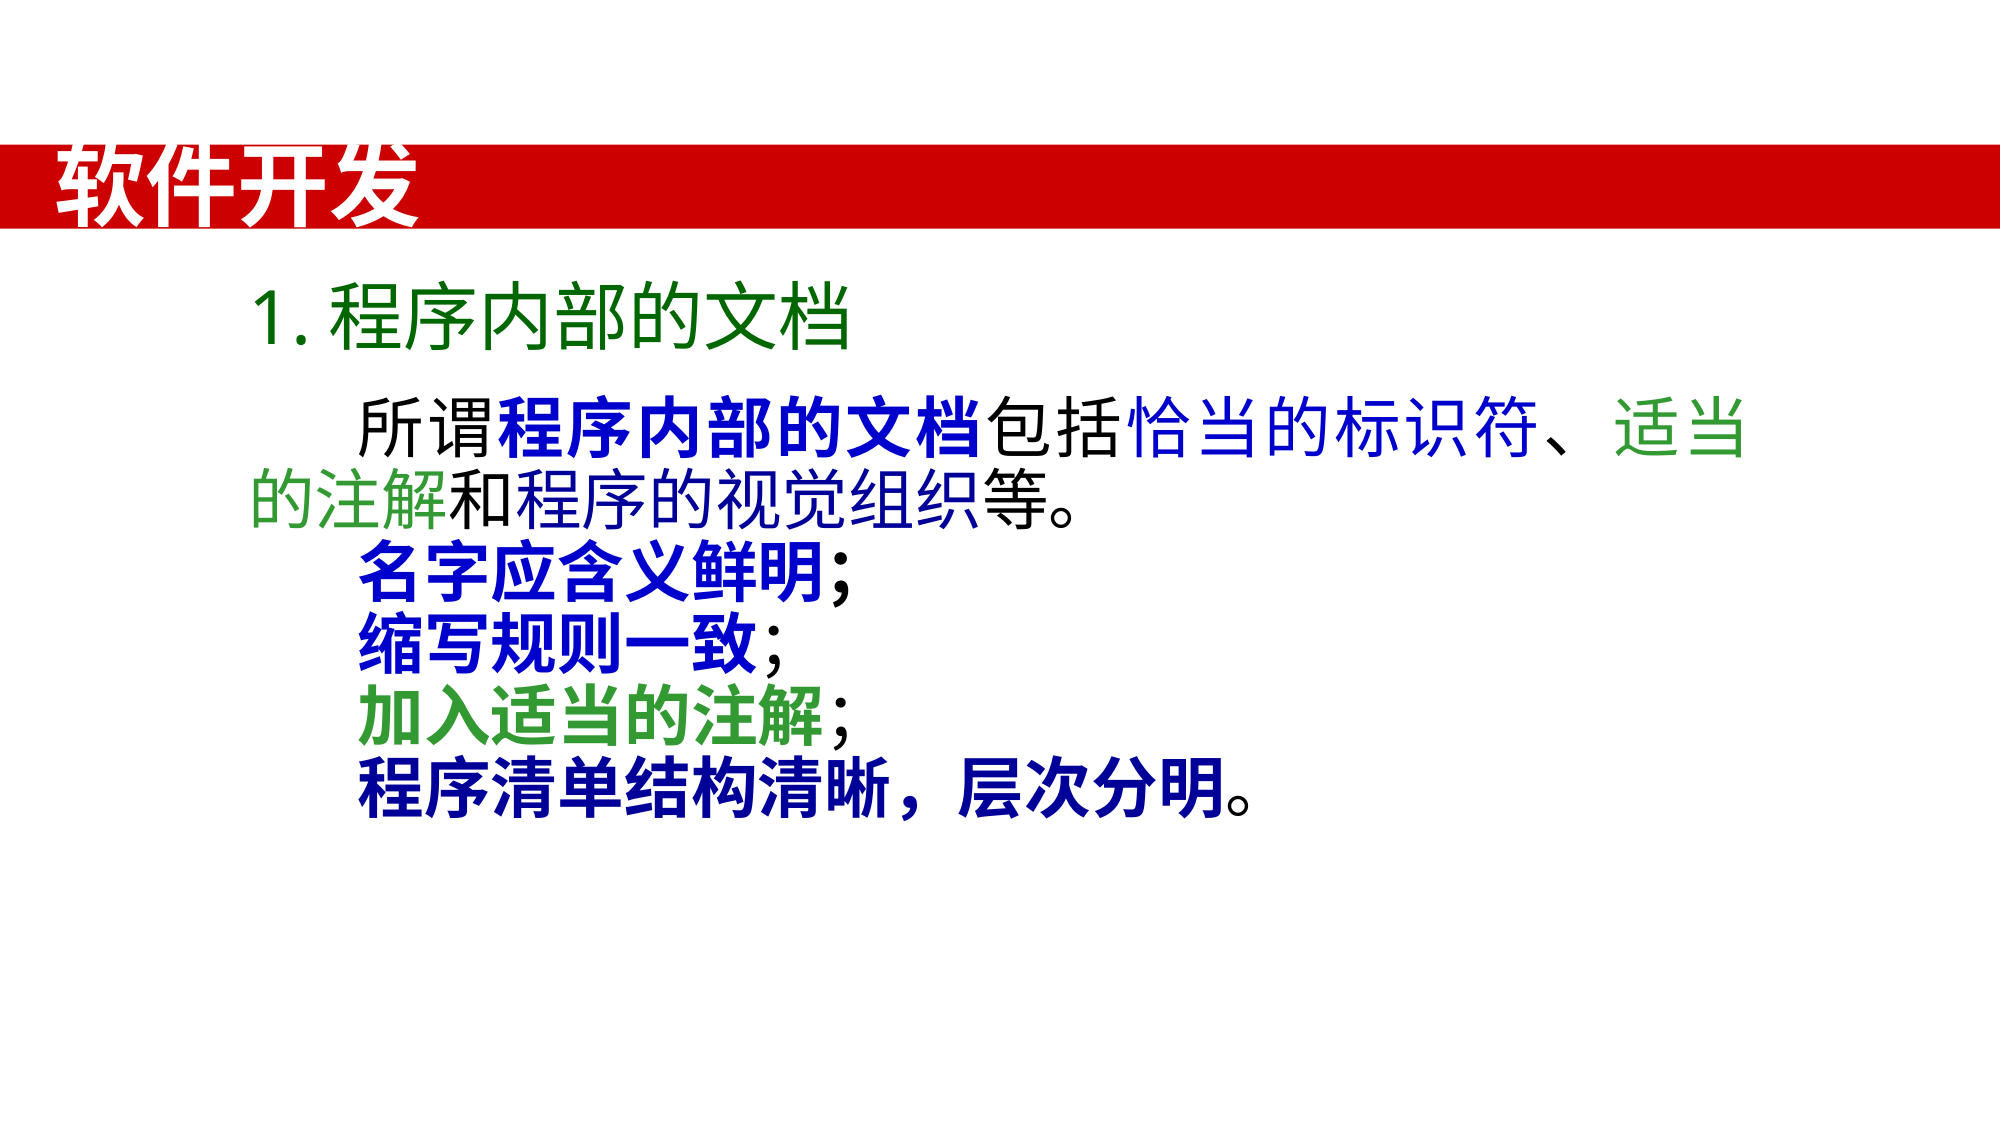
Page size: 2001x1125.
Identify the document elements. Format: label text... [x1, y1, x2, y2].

text_box 1.程序内部的文档 [233, 262, 1750, 368]
text_box 软件开发 [39, 120, 511, 246]
text_box 所谓程序内部的文档包括恰当的标识符、适当的注解和程序的视觉组织等。 名字应含义鲜明； 缩写规则一致； 加入适当的注解； 程序清单结构清晰，层次分明。 [233, 387, 1750, 835]
text_box [511, 144, 2000, 230]
text_box [0, 144, 39, 230]
